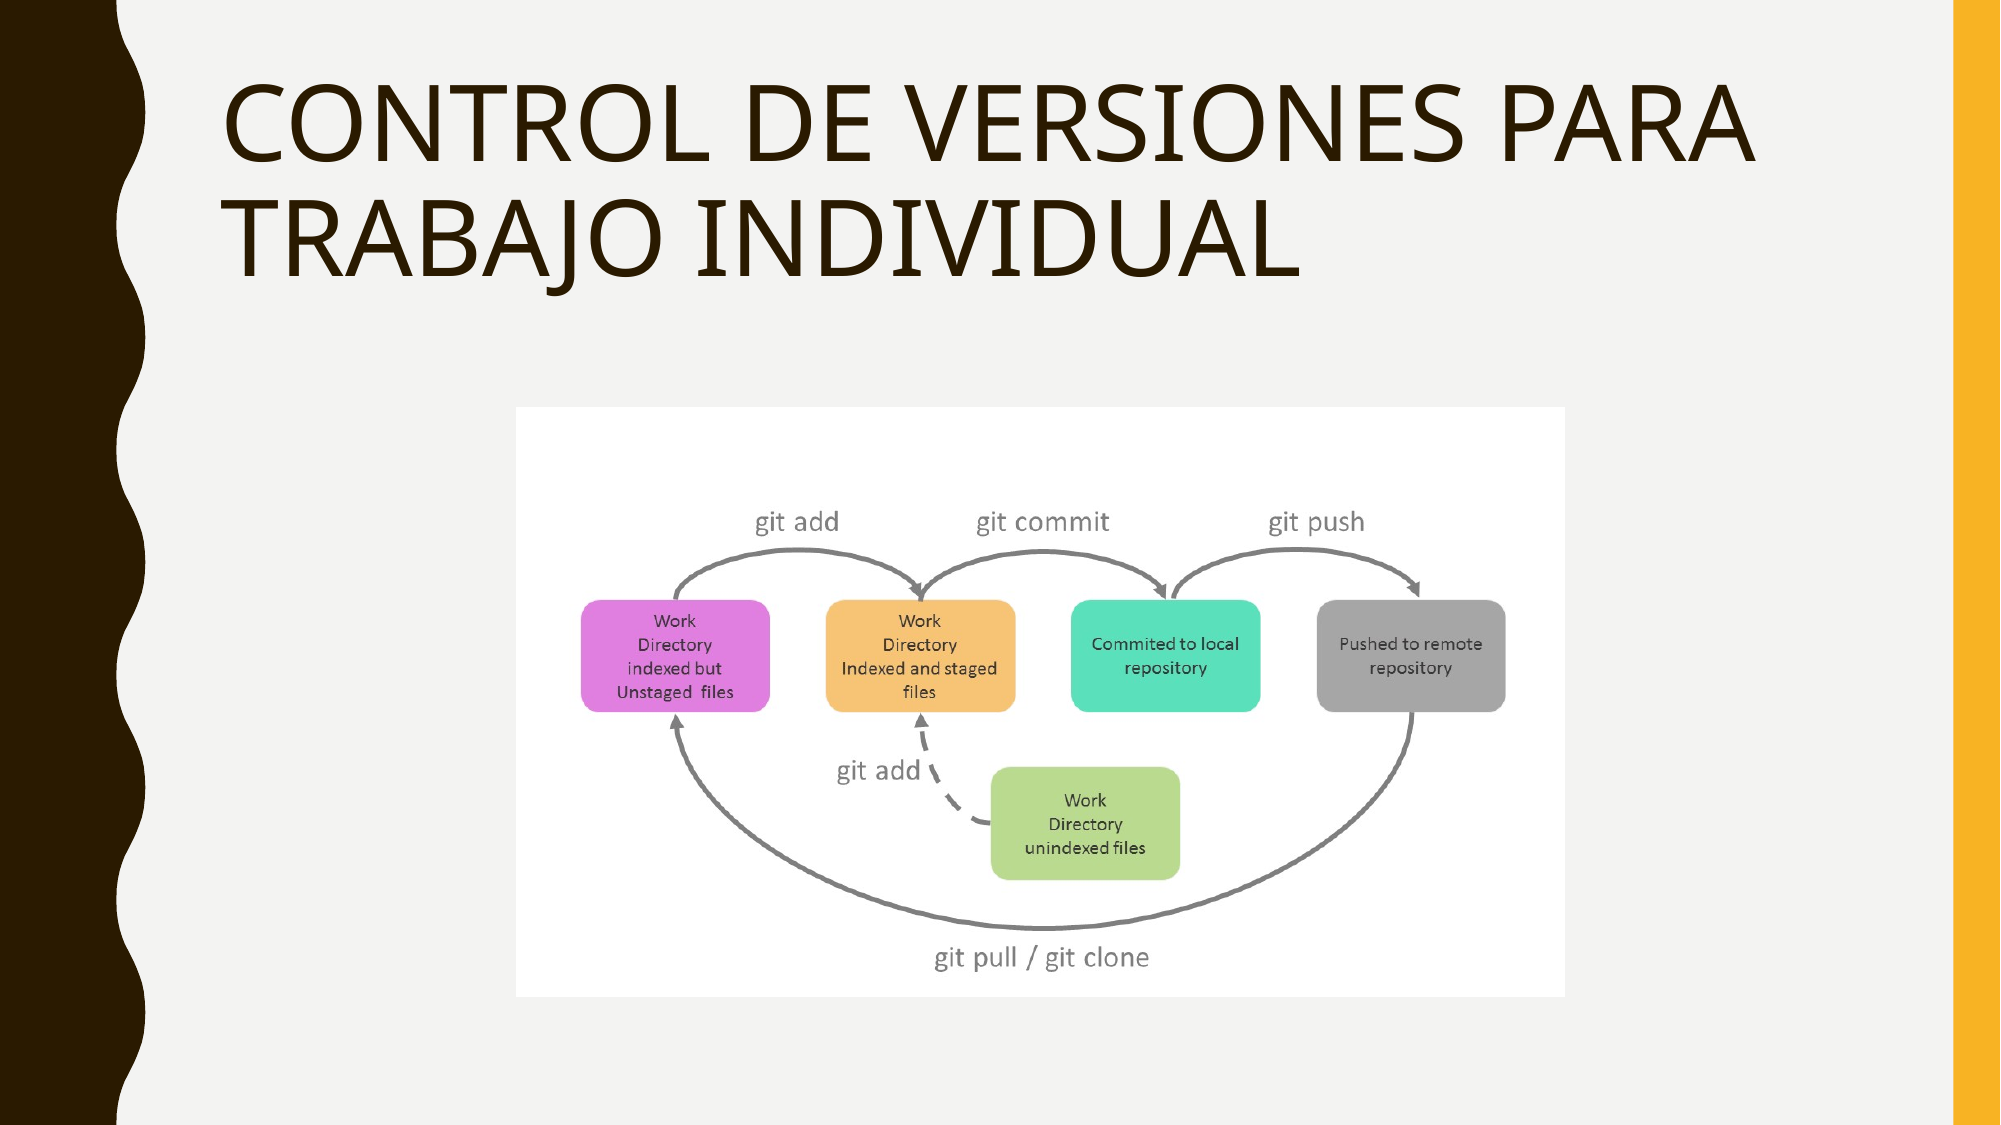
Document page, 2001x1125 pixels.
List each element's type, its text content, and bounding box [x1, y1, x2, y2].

title CONTROL DE VERSIONES PARA TRABAJO INDIVIDUAL [205, 62, 1875, 308]
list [515, 407, 1565, 998]
